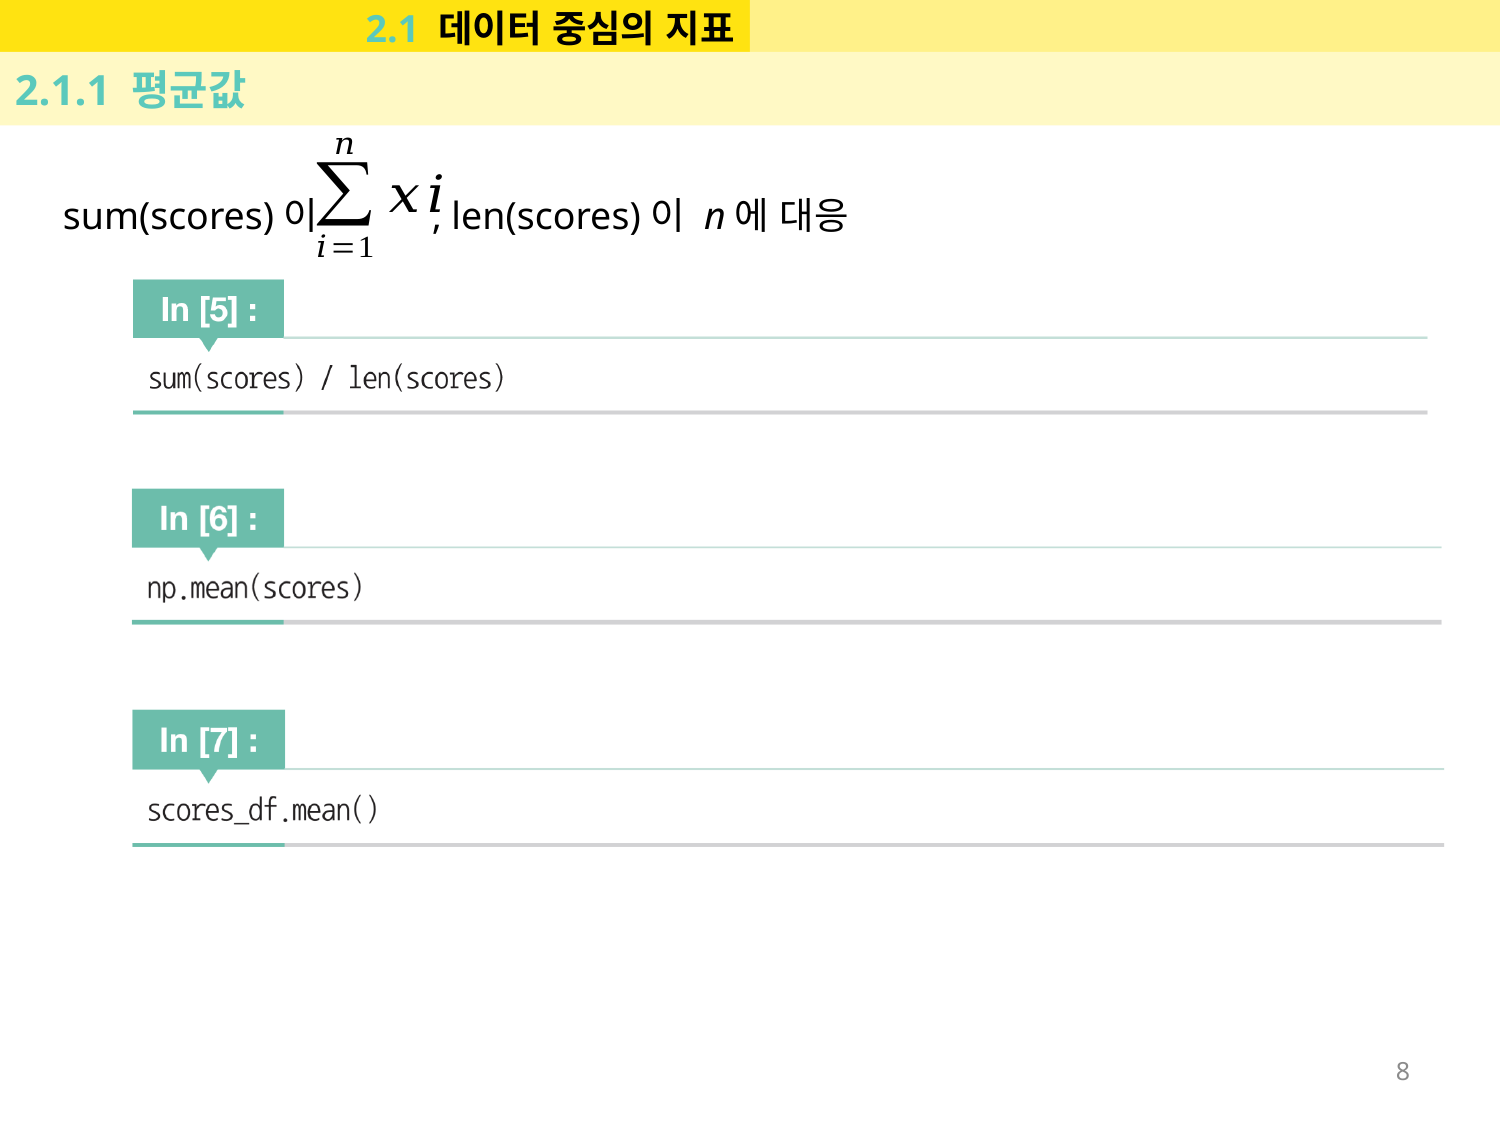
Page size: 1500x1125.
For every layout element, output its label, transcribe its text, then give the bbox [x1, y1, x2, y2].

picture [128, 705, 1451, 853]
slide_number 8 [1074, 1042, 1425, 1103]
picture [123, 479, 1451, 634]
picture [128, 273, 1437, 419]
text_box sum(scores)이 , len(scores)이 n에 대응 [48, 184, 864, 245]
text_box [0, 0, 1500, 126]
